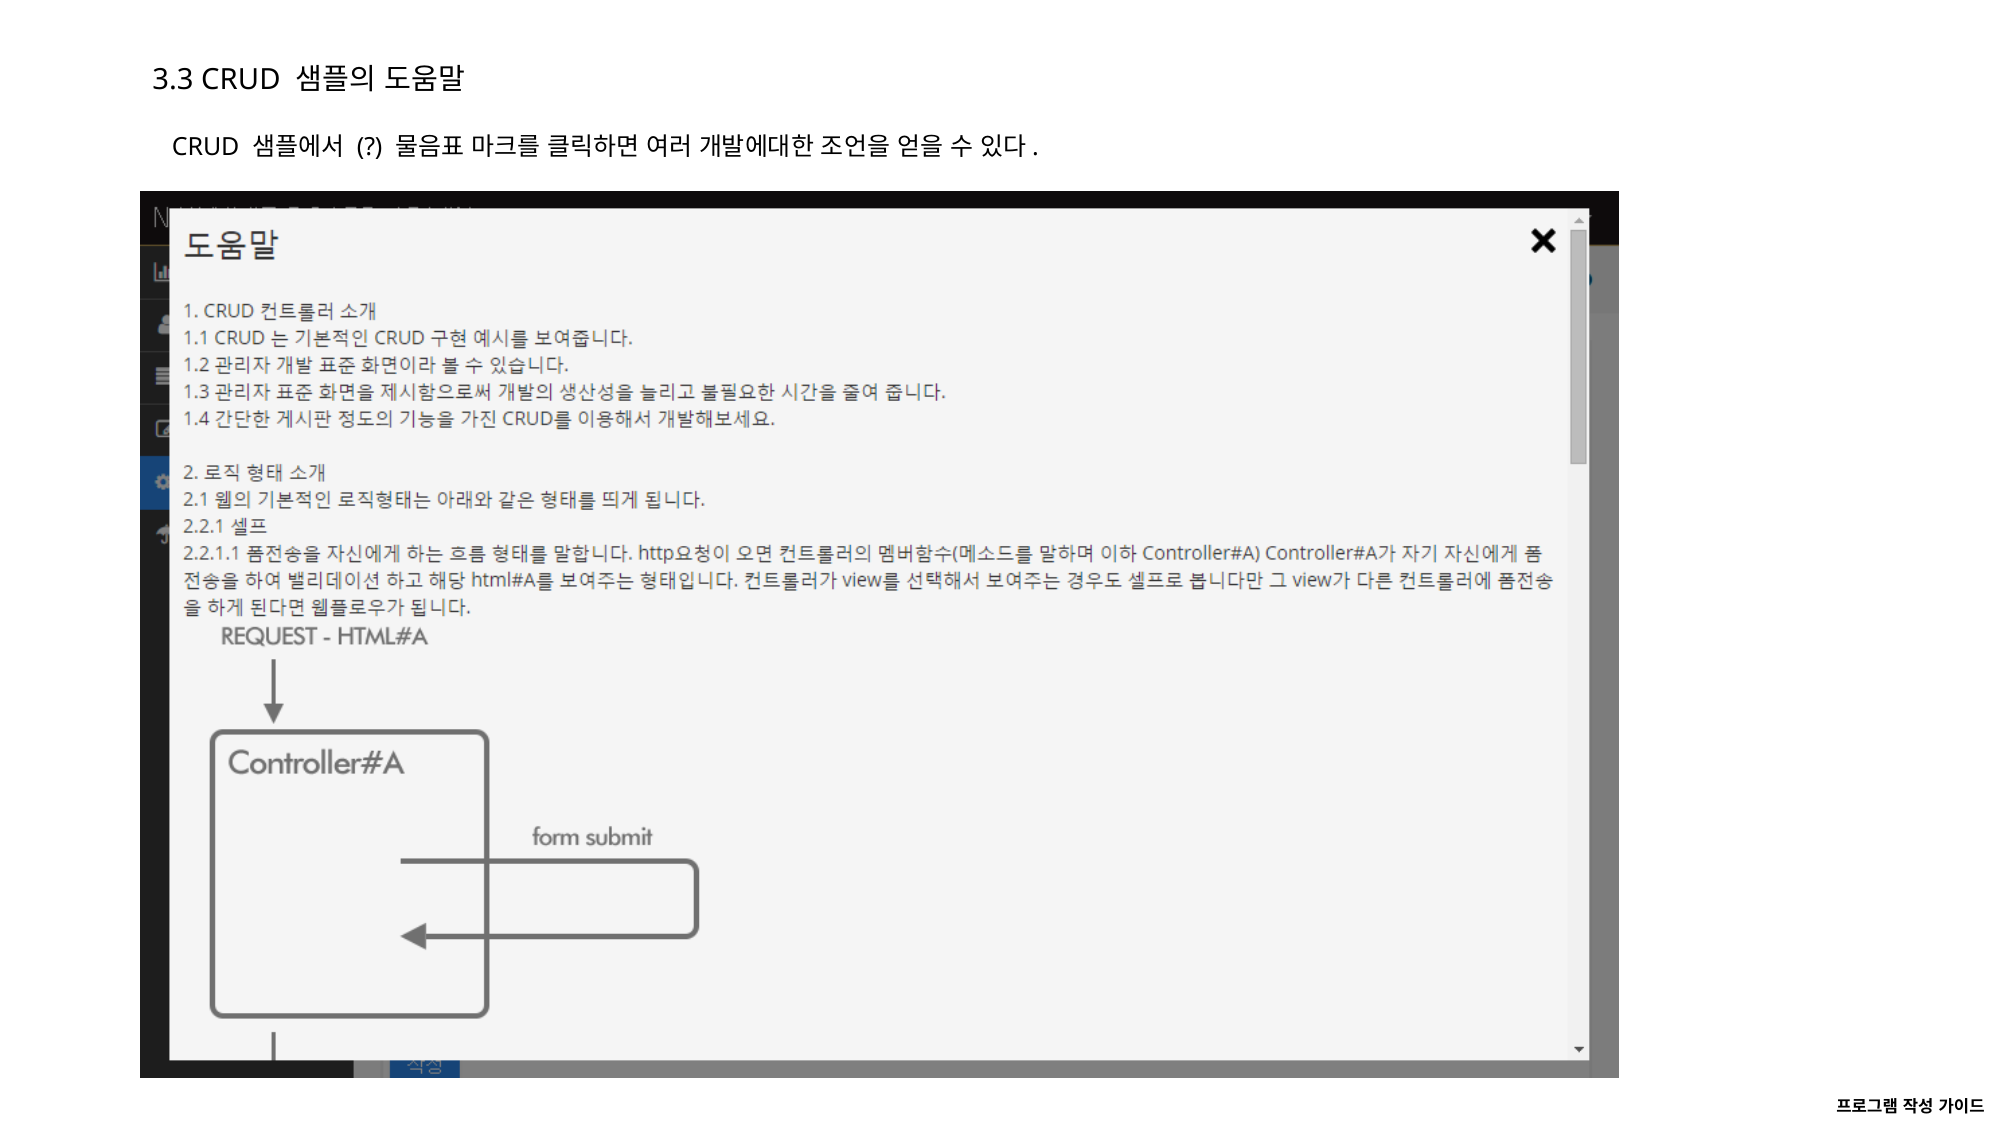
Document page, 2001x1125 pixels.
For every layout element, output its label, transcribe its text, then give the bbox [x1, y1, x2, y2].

title 3.3 CRUD 샘플의 도움말 [137, 59, 1863, 100]
text_box CRUD 샘플에서 (?) 물음표 마크를 클릭하면 여러 개발에대한 조언을 얻을 수 있다. [157, 123, 1977, 168]
picture [140, 191, 1619, 1078]
